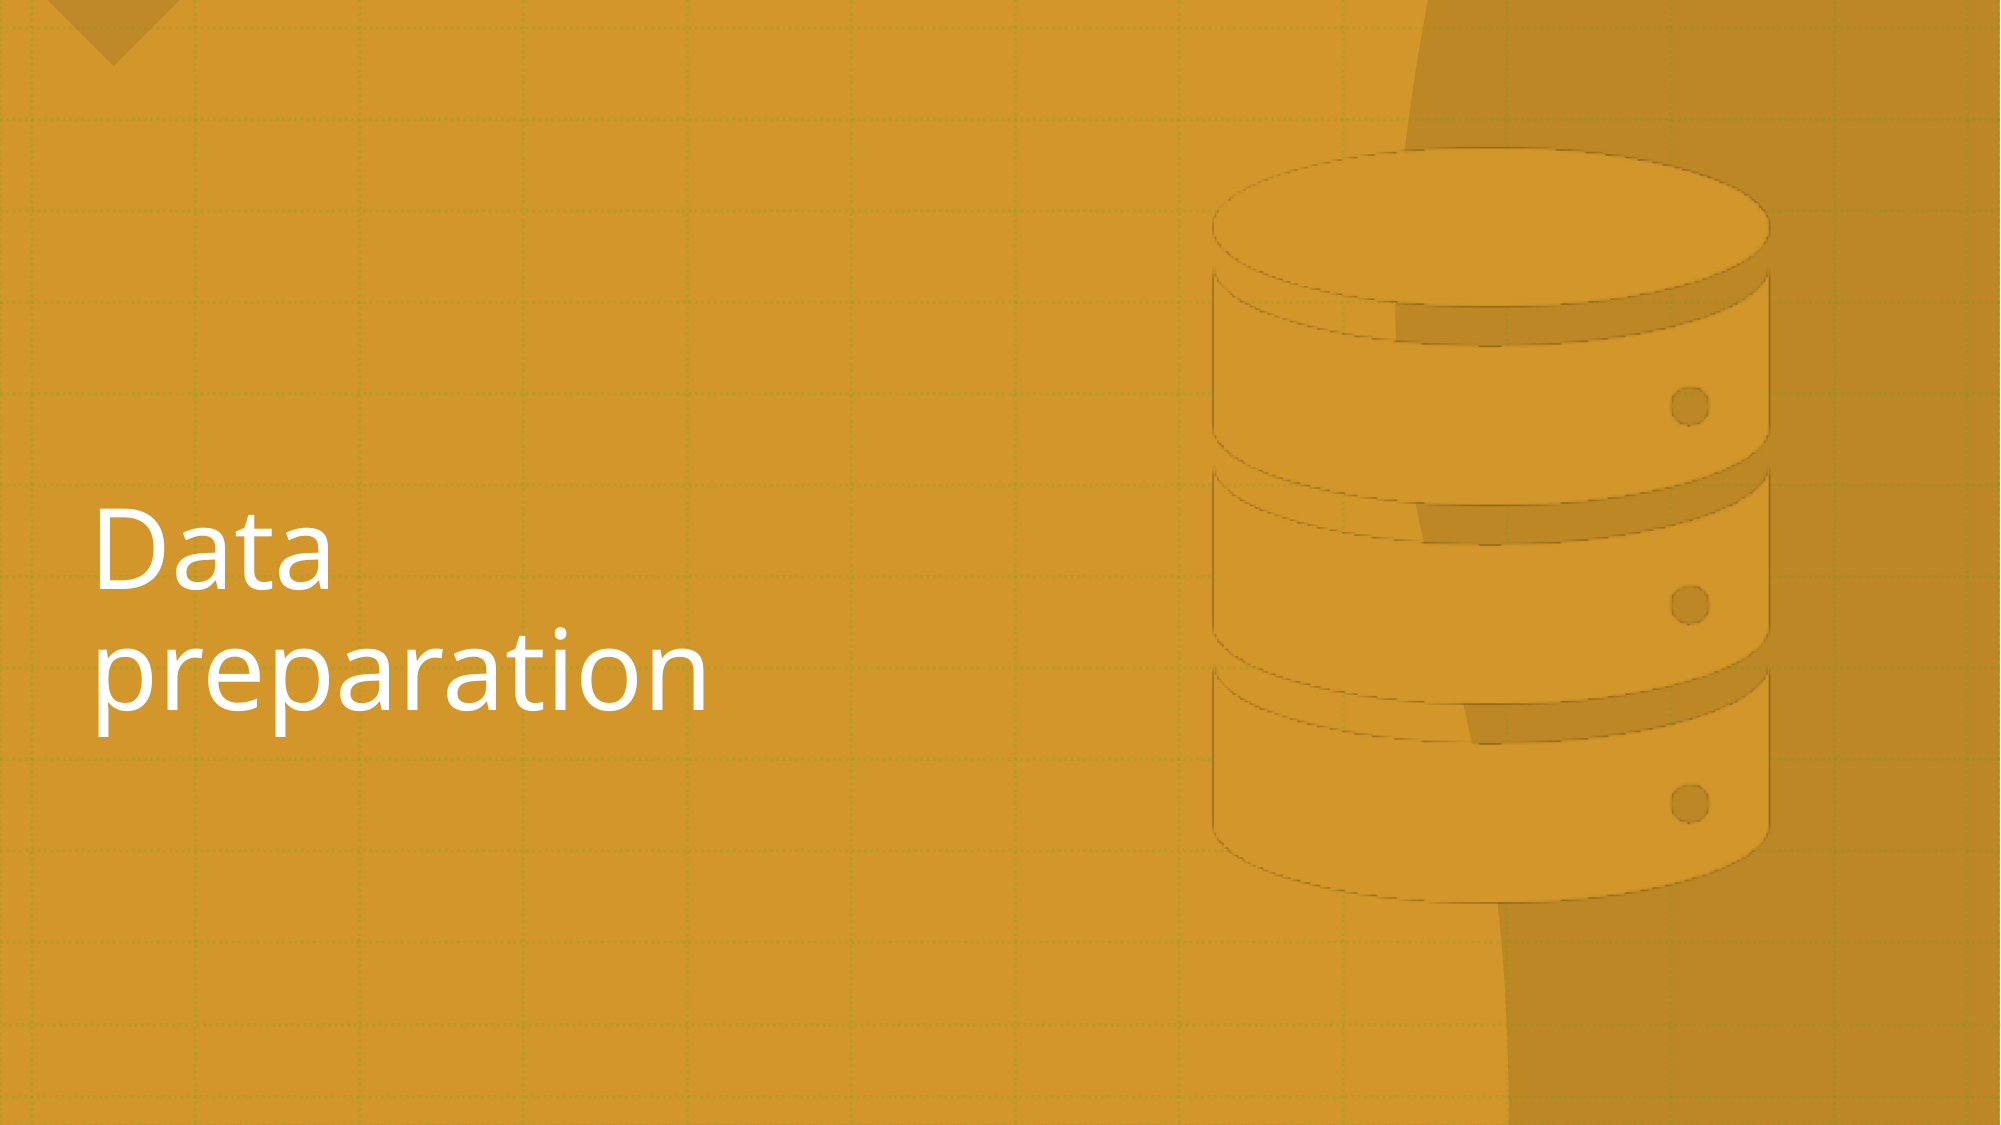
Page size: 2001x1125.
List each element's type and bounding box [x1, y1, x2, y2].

text_box [0, 0, 2000, 1125]
picture [1015, 49, 1969, 1003]
